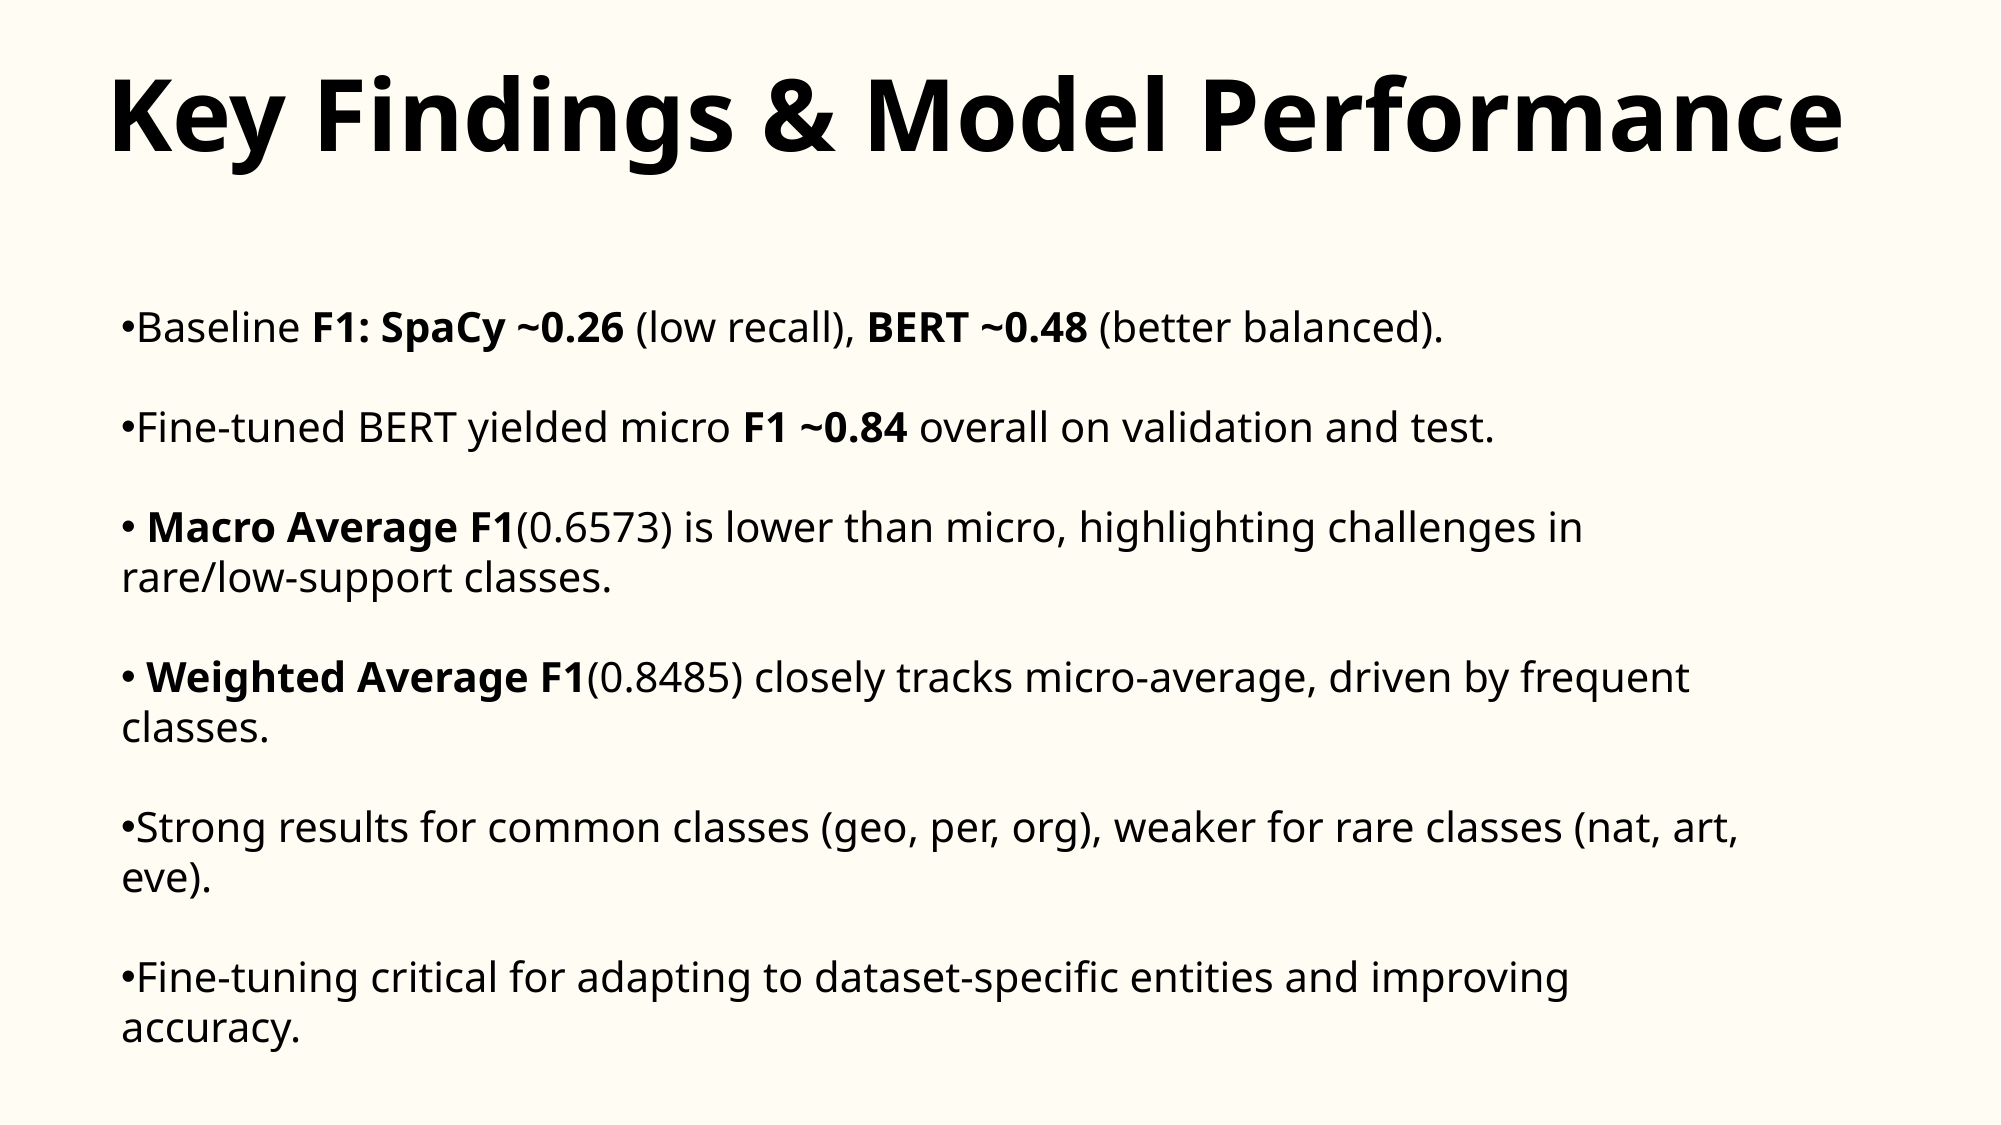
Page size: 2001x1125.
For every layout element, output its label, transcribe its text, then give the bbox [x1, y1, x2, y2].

text_box Baseline F1: SpaCy ~0.26 (low recall), BERT ~0.48 (better balanced). Fine-tuned BERT yielded micro F1 ~0.84 overall on validation and test. Macro Average F1(0.6573) is lower than micro, highlighting challenges in rare/low-support classes. Weighted Average F1(0.8485) closely tracks micro-average, driven by frequent classes. Strong results for common classes (geo, per, org), weaker for rare classes (nat, art, eve). Fine-tuning critical for adapting to dataset-specific entities and improving accuracy. [106, 293, 1773, 1059]
text_box Key Findings & Model Performance [106, 56, 1159, 173]
